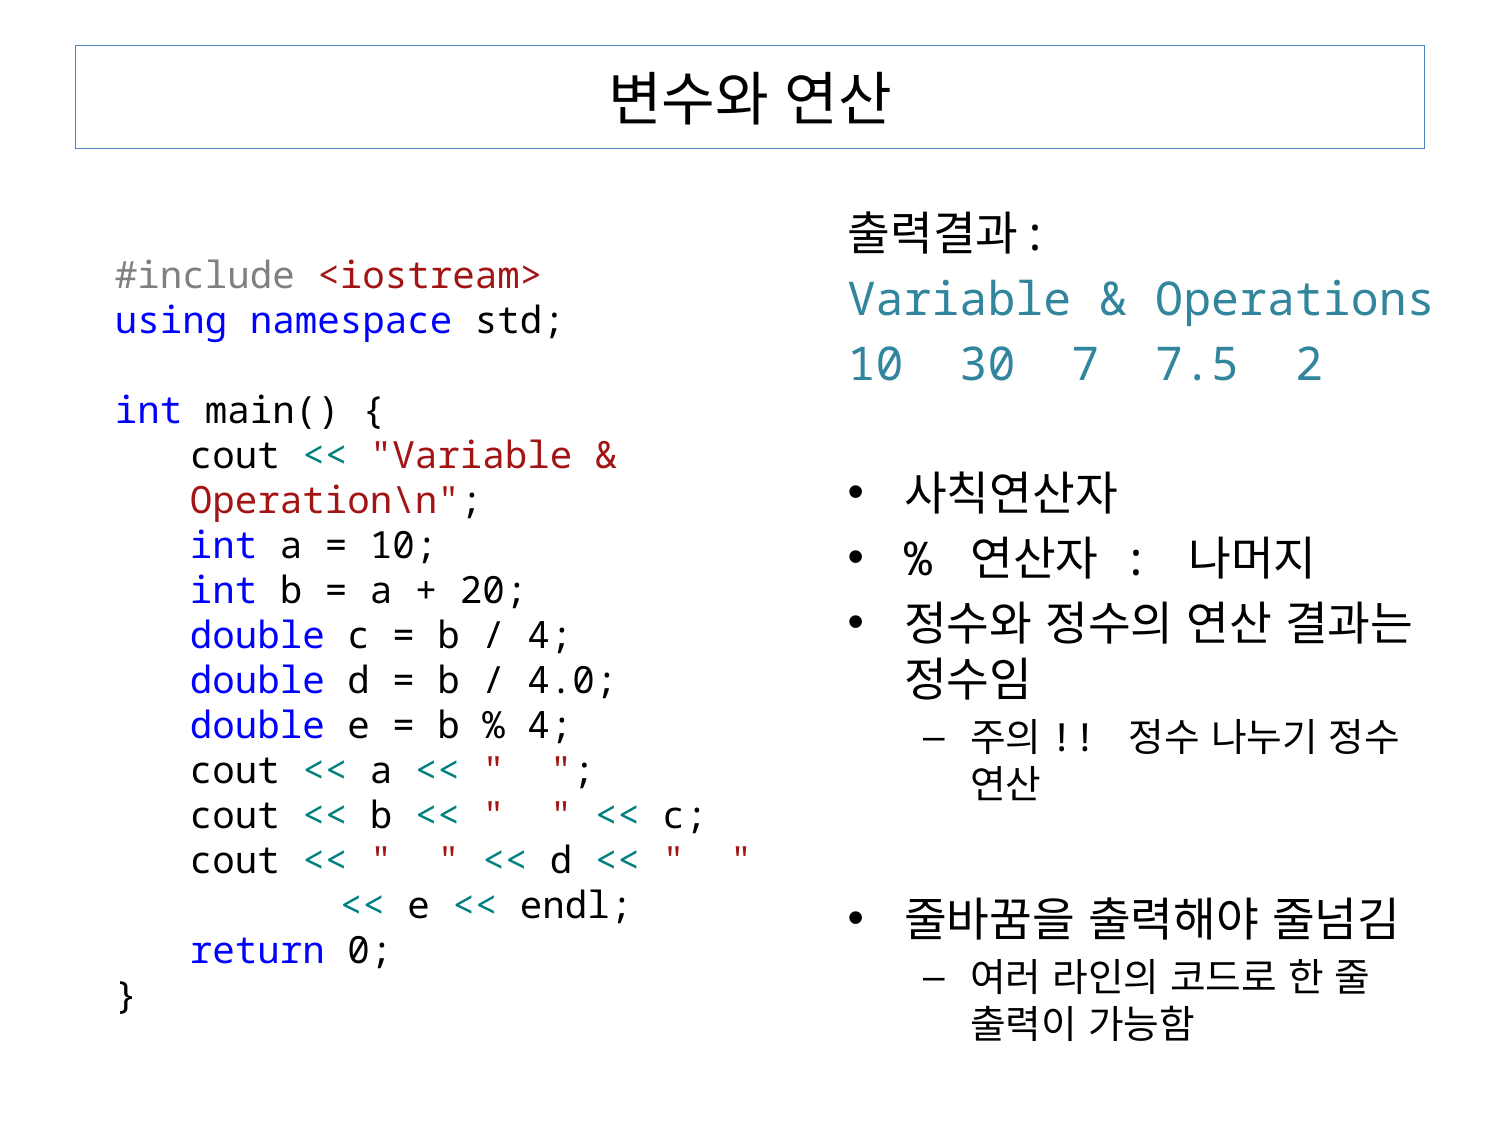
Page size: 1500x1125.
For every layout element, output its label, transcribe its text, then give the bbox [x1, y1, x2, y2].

title 변수와 연산 [75, 45, 1425, 149]
list 출력결과: Variable & Operations 10 30 7 7.5 2 사칙연산자 % 연산자 : 나머지 정수와 정수의 연산 결과는 정수임 주의!! 정수 나누기 정수 연산 줄바꿈을 출력해야 줄넘김 여러 라인의 코드로 한 줄 출력이 가능함 [832, 196, 1459, 1059]
text_box #include <iostream> using namespace std; int main() { cout << "Variable & Operation\n"; int a = 10; int b = a + 20; double c = b / 4; double d = b / 4.0; double e = b % 4; cout << a << " "; cout << b << " " << c; cout << " " << d << " " << e << endl; return 0; } [100, 243, 833, 1024]
